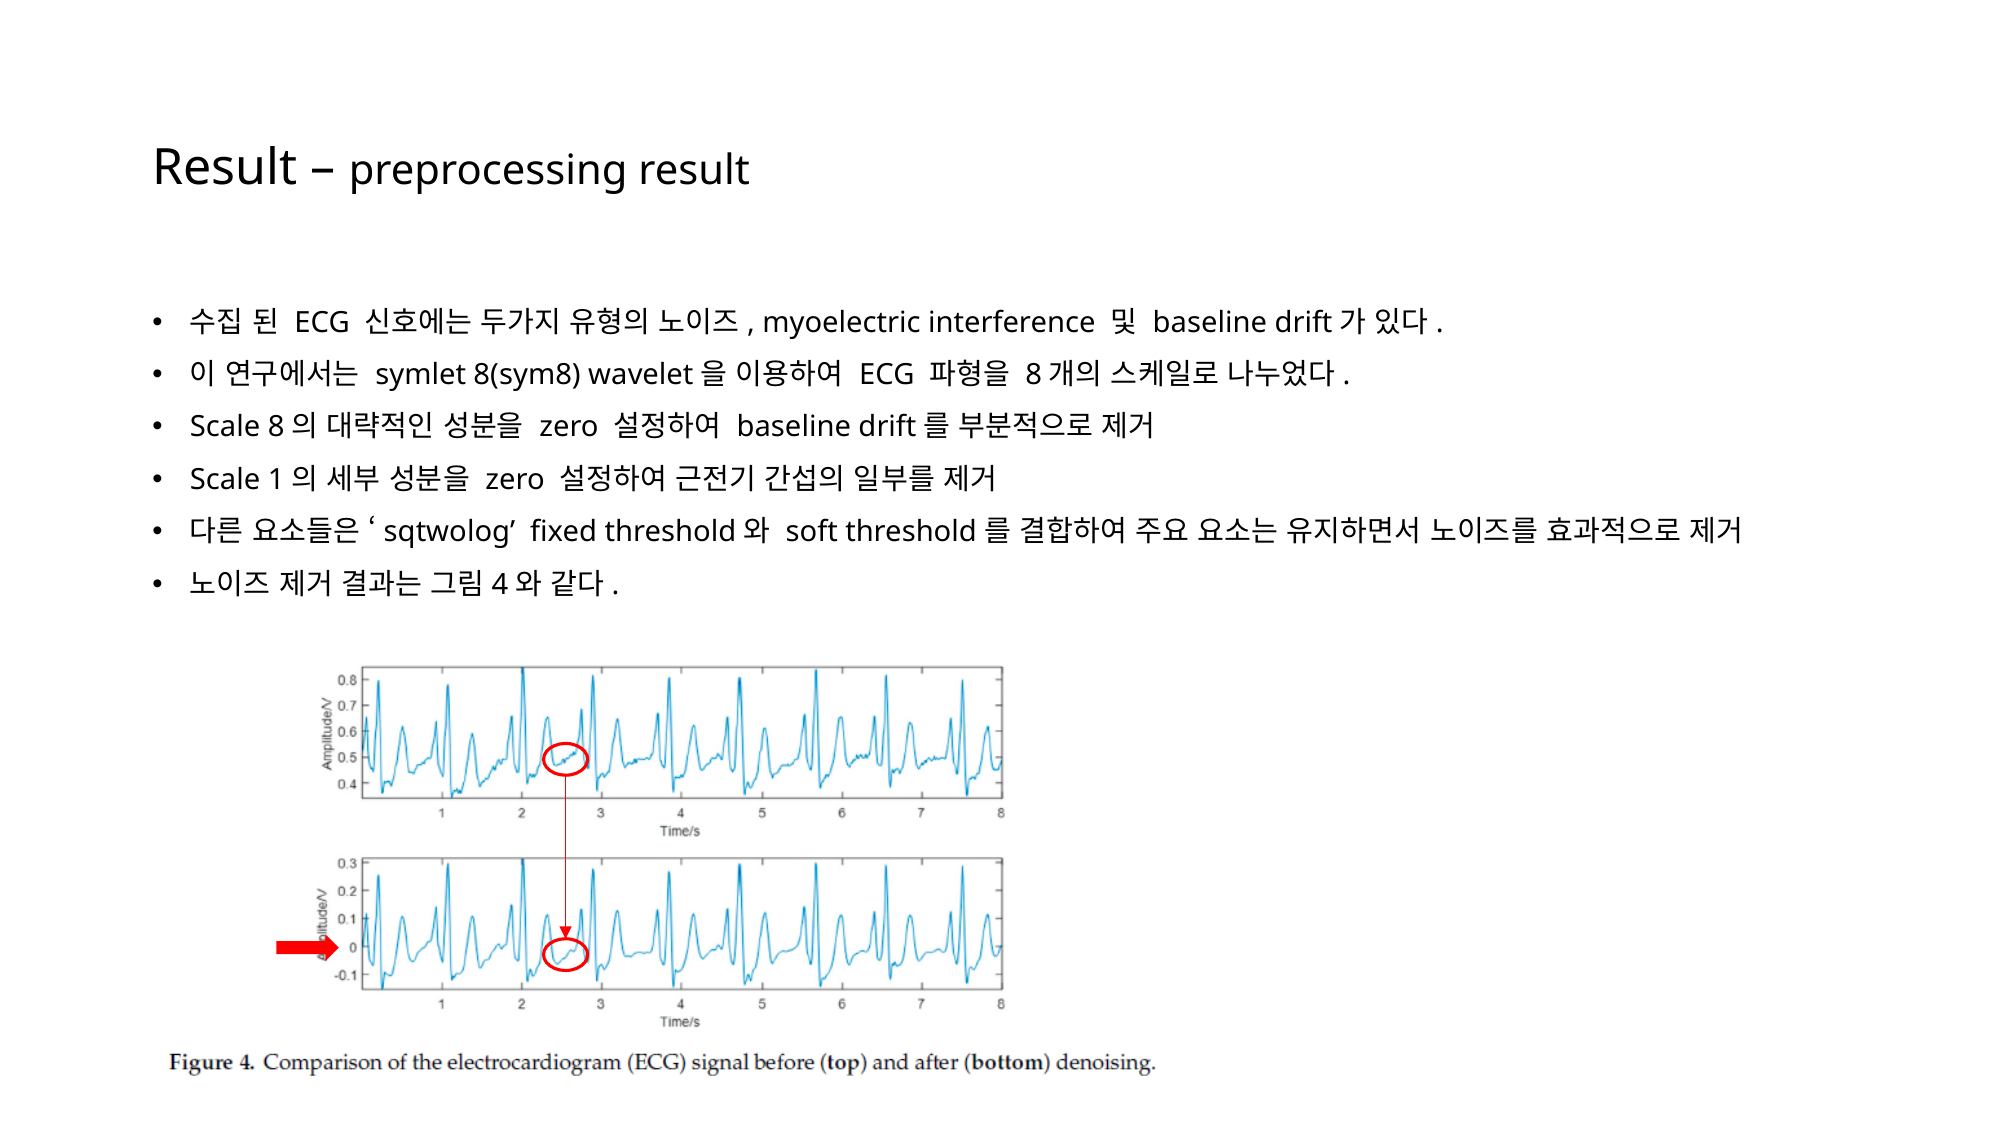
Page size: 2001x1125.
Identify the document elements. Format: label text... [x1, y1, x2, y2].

list 수집 된 ECG 신호에는 두가지 유형의 노이즈, myoelectric interference 및 baseline drift가 있다. 이 연구에서는 symlet 8(sym8) wavelet을 이용하여 ECG 파형을 8개의 스케일로 나누었다. Scale 8의 대략적인 성분을 zero 설정하여 baseline drift를 부분적으로 제거 Scale 1의 세부 성분을 zero 설정하여 근전기 간섭의 일부를 제거 다른 요소들은 ‘sqtwolog’ fixed threshold와 soft threshold를 결합하여 주요 요소는 유지하면서 노이즈를 효과적으로 제거 노이즈 제거 결과는 그림4와 같다. [137, 299, 1863, 1014]
title Result – preprocessing result [137, 59, 1863, 278]
picture [159, 658, 1160, 1085]
